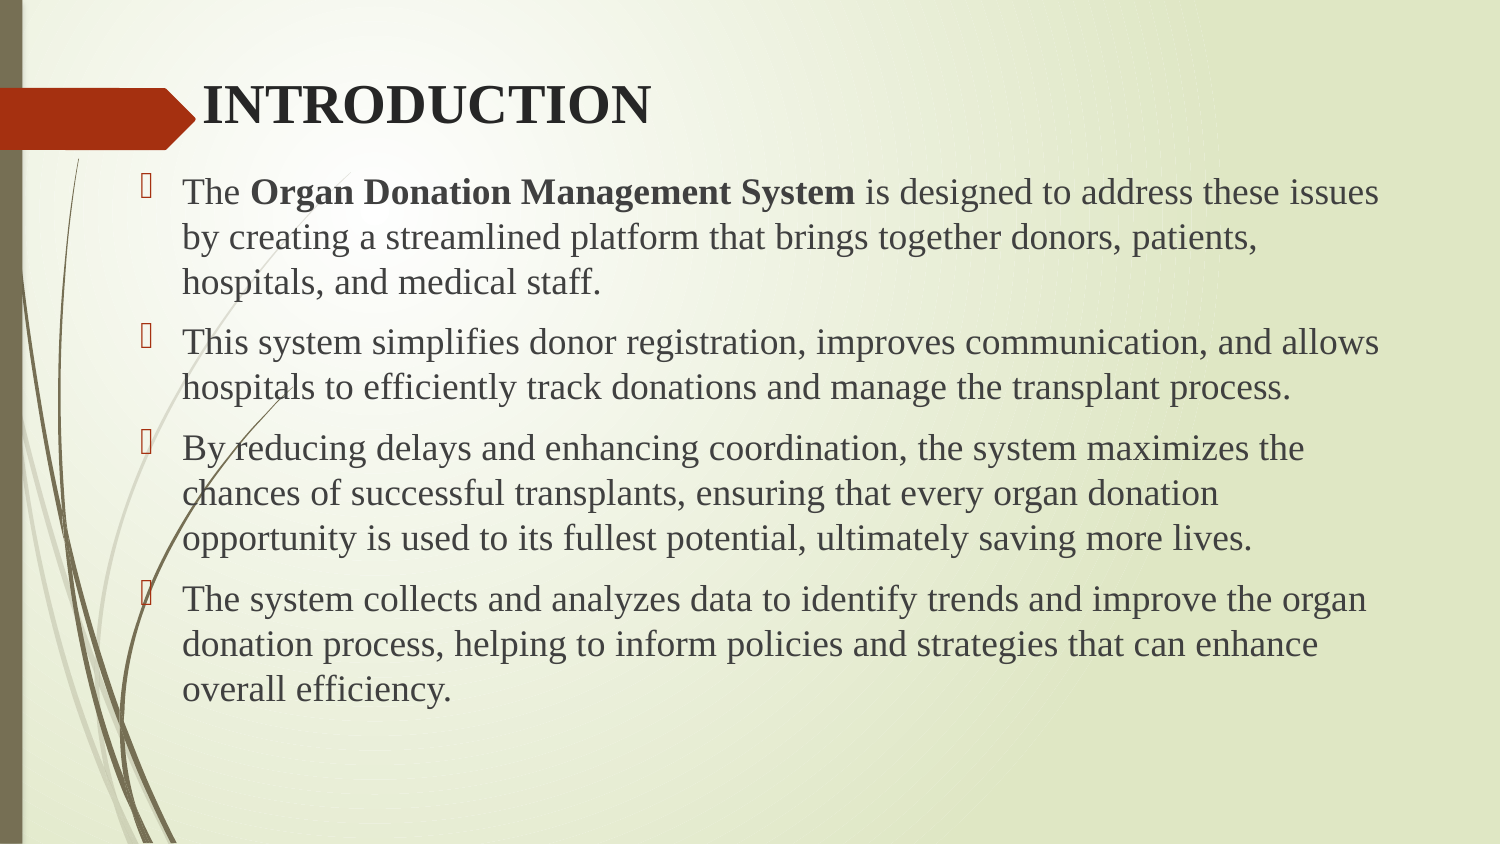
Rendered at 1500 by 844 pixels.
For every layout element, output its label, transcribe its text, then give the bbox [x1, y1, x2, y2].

list The Organ Donation Management System is designed to address these issues by creating a streamlined platform that brings together donors, patients, hospitals, and medical staff. This system simplifies donor registration, improves communication, and allows hospitals to efficiently track donations and manage the transplant process. By reducing delays and enhancing coordination, the system maximizes the chances of successful transplants, ensuring that every organ donation opportunity is used to its fullest potential, ultimately saving more lives. The system collects and analyzes data to identify trends and improve the organ donation process, helping to inform policies and strategies that can enhance overall efficiency. [125, 159, 1413, 785]
title INTRODUCTION [187, 59, 1475, 810]
